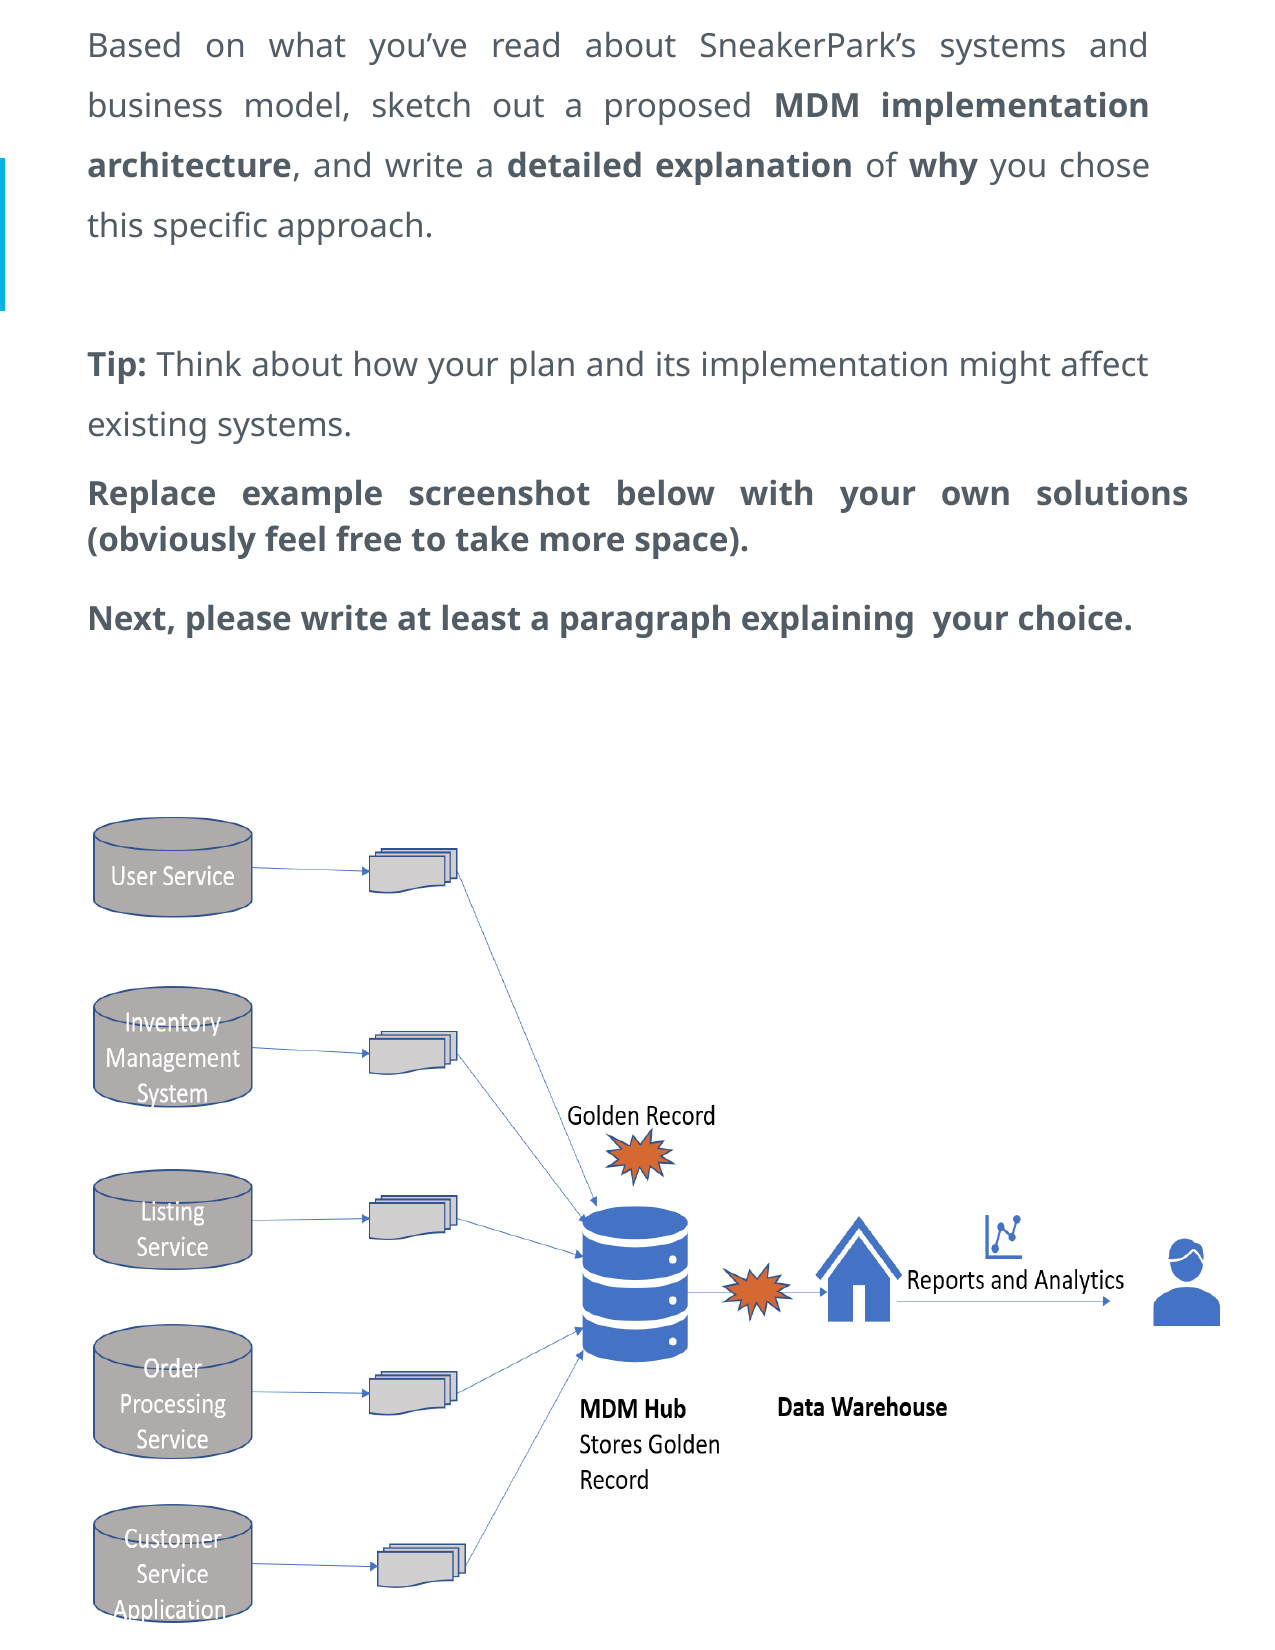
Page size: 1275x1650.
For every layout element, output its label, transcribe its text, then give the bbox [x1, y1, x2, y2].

list Based on what you’ve read about SneakerPark’s systems and business model, sketch out a proposed MDM implementation architecture, and write a detailed explanation of why you chose this specific approach. Tip: Think about how your plan and its implementation might affect existing systems. Replace example screenshot below with your own solutions (obviously feel free to take more space). Next, please write at least a paragraph explaining your choice. [72, 0, 1206, 771]
picture [0, 773, 1275, 1648]
